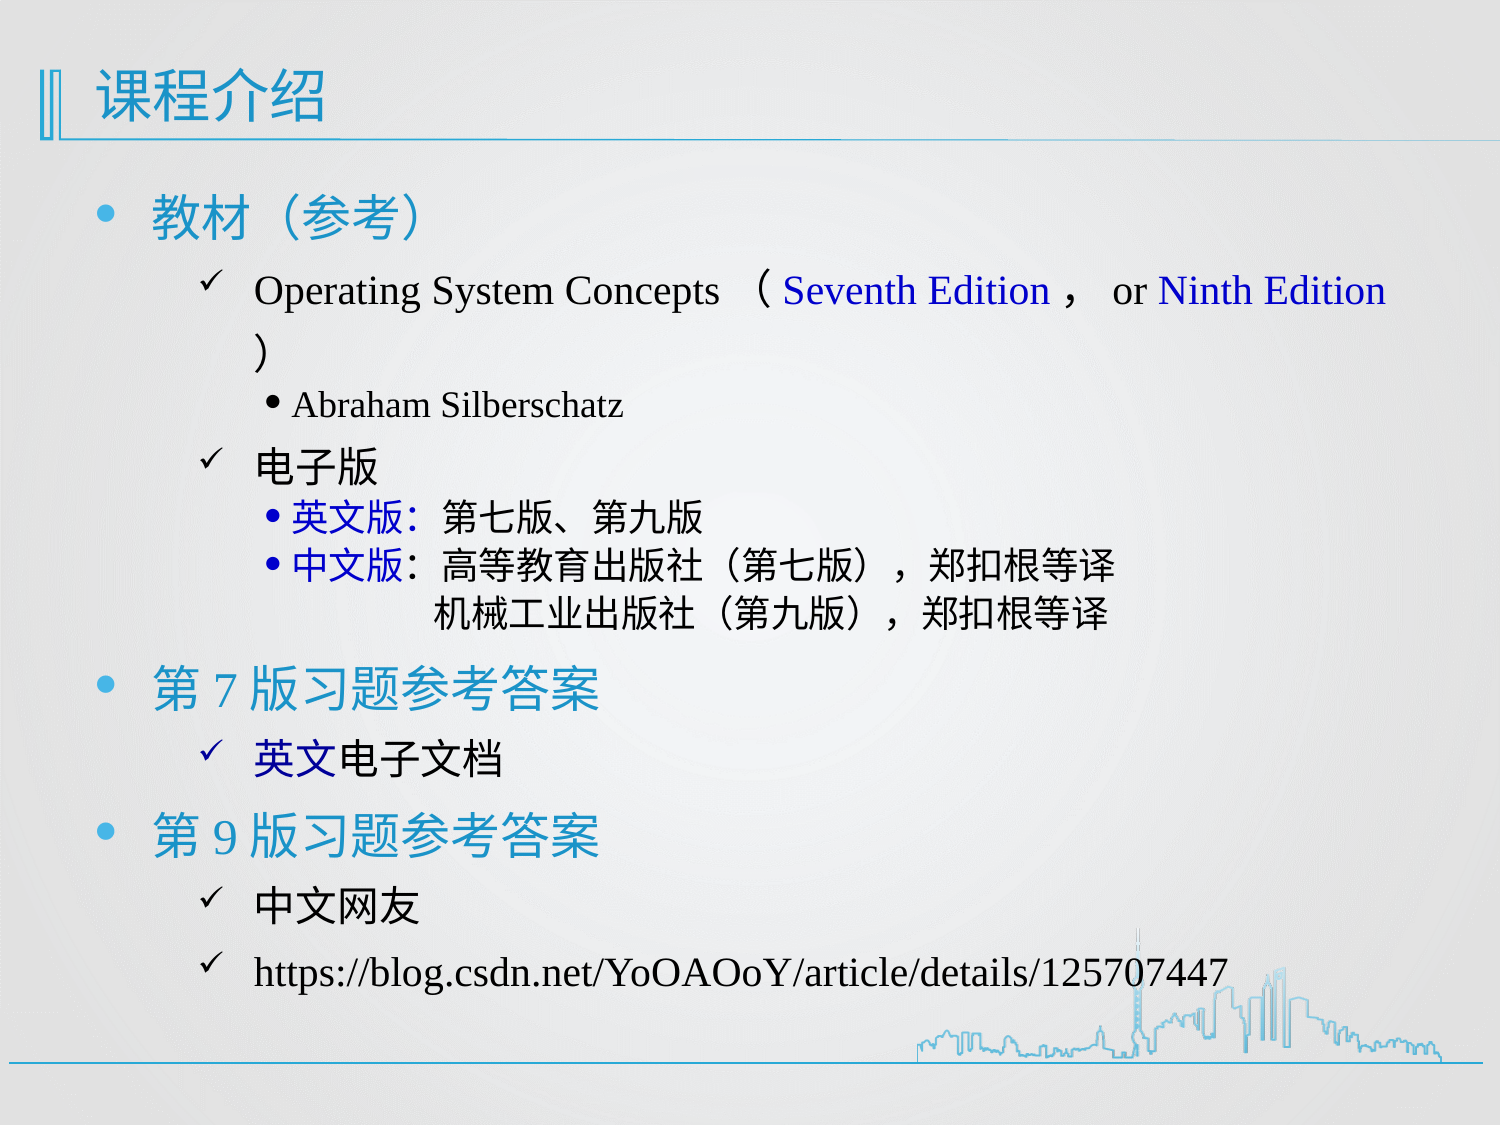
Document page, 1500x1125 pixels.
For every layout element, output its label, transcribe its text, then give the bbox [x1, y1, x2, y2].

picture [0, 0, 1500, 1125]
list 教材（参考） Operating System Concepts（Seventh Edition，or Ninth Edition ） Abraham Silberschatz 电子版 英文版：第七版、第九版 中文版：高等教育出版社（第七版），郑扣根等译 机械工业出版社（第九版），郑扣根等译 第7版习题参考答案 英文电子文档 第9版习题参考答案 中文网友 https://blog.csdn.net/YoOAOoY/article/details/125707447 [79, 186, 1407, 1063]
title 课程介绍 [79, 41, 1407, 138]
